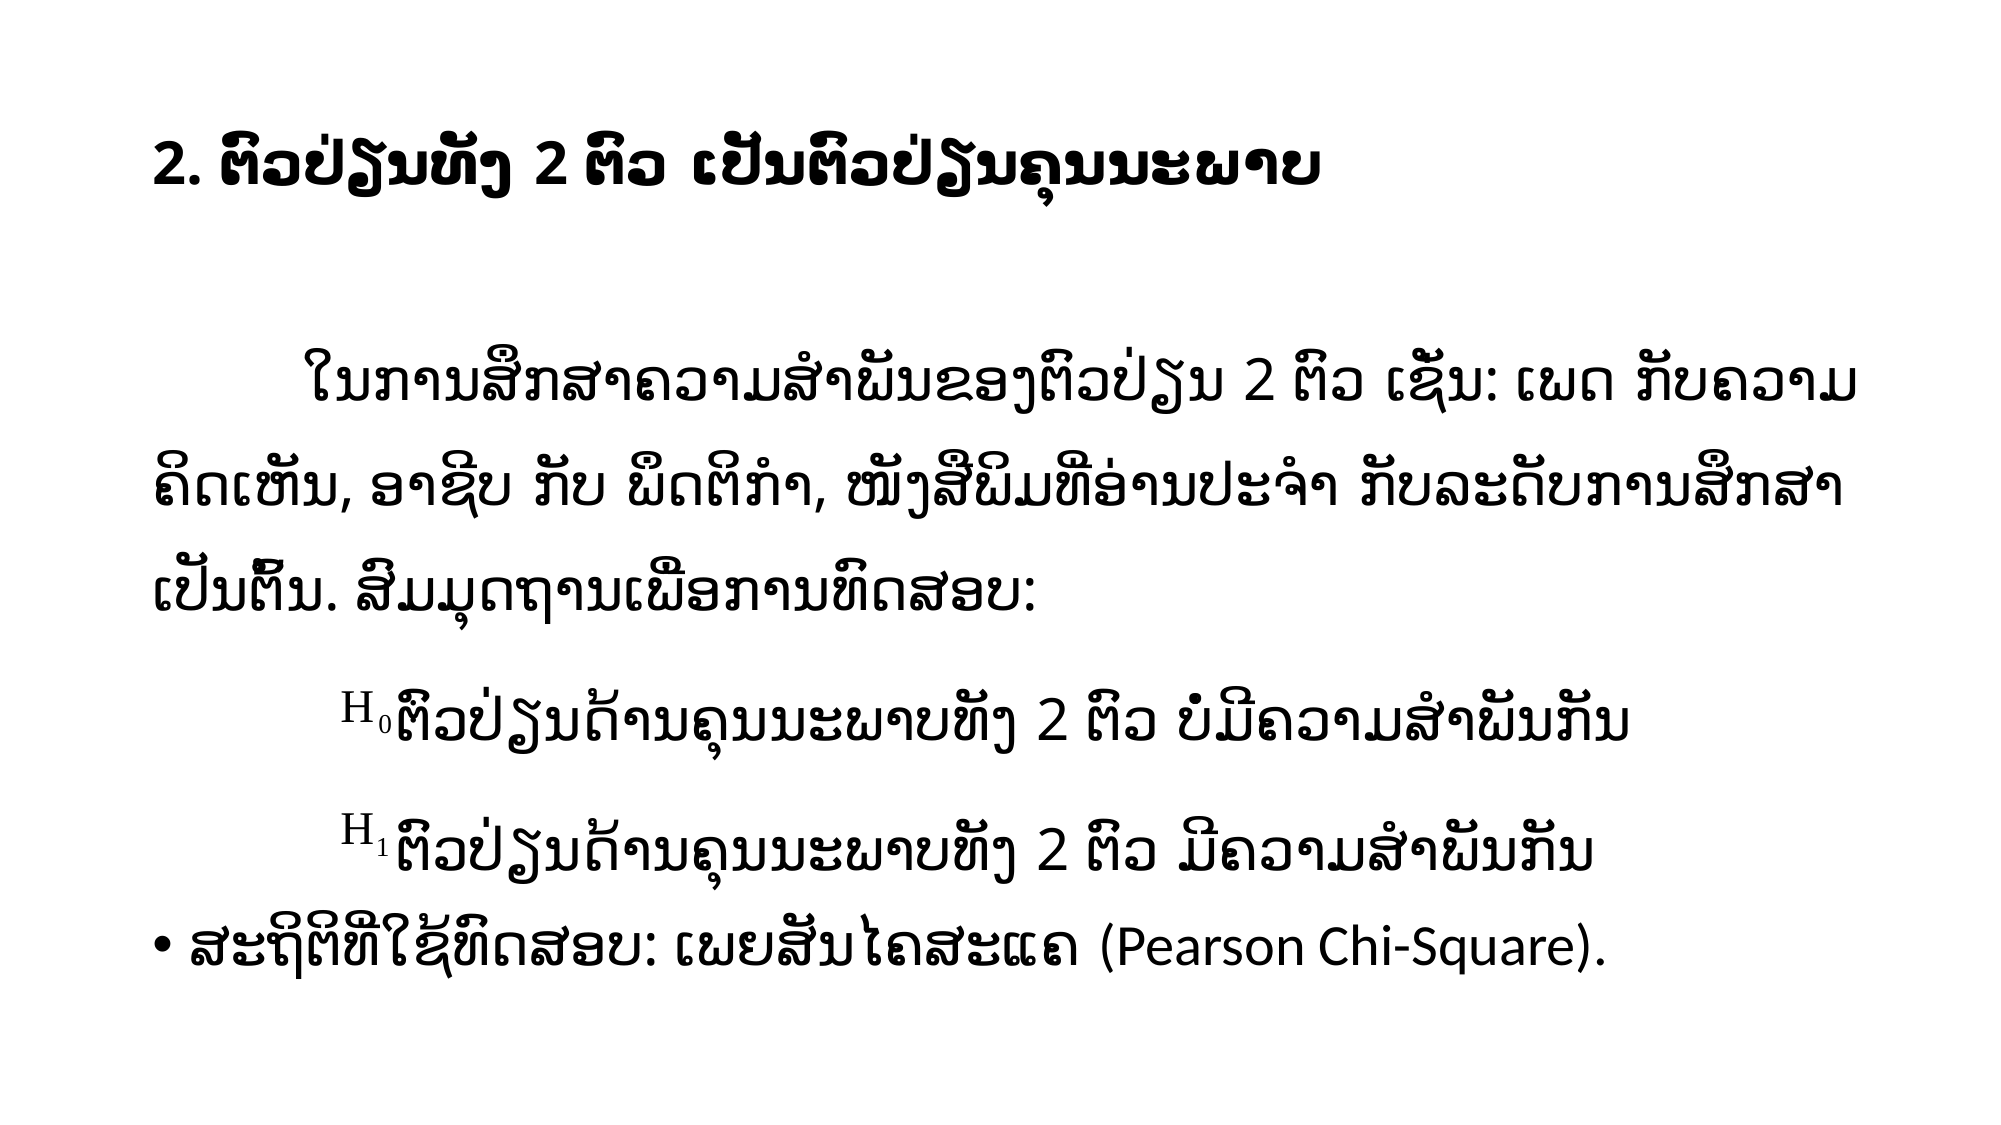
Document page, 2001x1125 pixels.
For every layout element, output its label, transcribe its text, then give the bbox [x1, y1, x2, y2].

title 2. ຕົວ​ປ່ຽນ​ທັງ 2 ຕົວ ​ເປັນ​ຕົວ​ປ່ຽນ​ຄຸນ​ນະພາ​ບ [137, 59, 1863, 278]
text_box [333, 675, 435, 746]
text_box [333, 797, 428, 864]
list ໃນ​ການ​ສຶກສາ​ຄວາມ​ສຳພັນ​ຂອງ​ຕົວ​ປ່ຽນ 2 ຕົວ ​ເຊັ່ນ: ​ເພດ ​ກັບຄວາມ​ຄິດ​ເຫັນ, ອາຊີບ​ ກັບ ​ພຶດຕິ​ກຳ​, ໜັງສືພິມ​ທີ່ອ່ານ​ປະຈຳ ​ກັບ​ລະດັບ​ການ​ສຶກສາ ​ເປັນ​ຕົ້ນ. ສົມມຸດ​ຖານ​​ເພື່ອການ​ທົດ​ສອບ: ຕົວ​ປ່ຽນ​ດ້ານຄຸນ​ນະພາ​ບທັງ​ 2 ຕົວ ບໍ່​ມີ​ຄວາມ​ສຳພັນ​ກັນ ຕົວ​ປ່ຽນດ້ານ​ຄຸນ​ນະພາ​ບທັງ​ 2 ຕົວ ​ມີ​ຄວາມ​ສຳພັນ​ກັນ ສະຖິຕິທີ່ໃຊ້ທົດສອບ: ເພຍສັນໄຄສະແຄ (Pearson Chi-Square). [137, 299, 1886, 1014]
